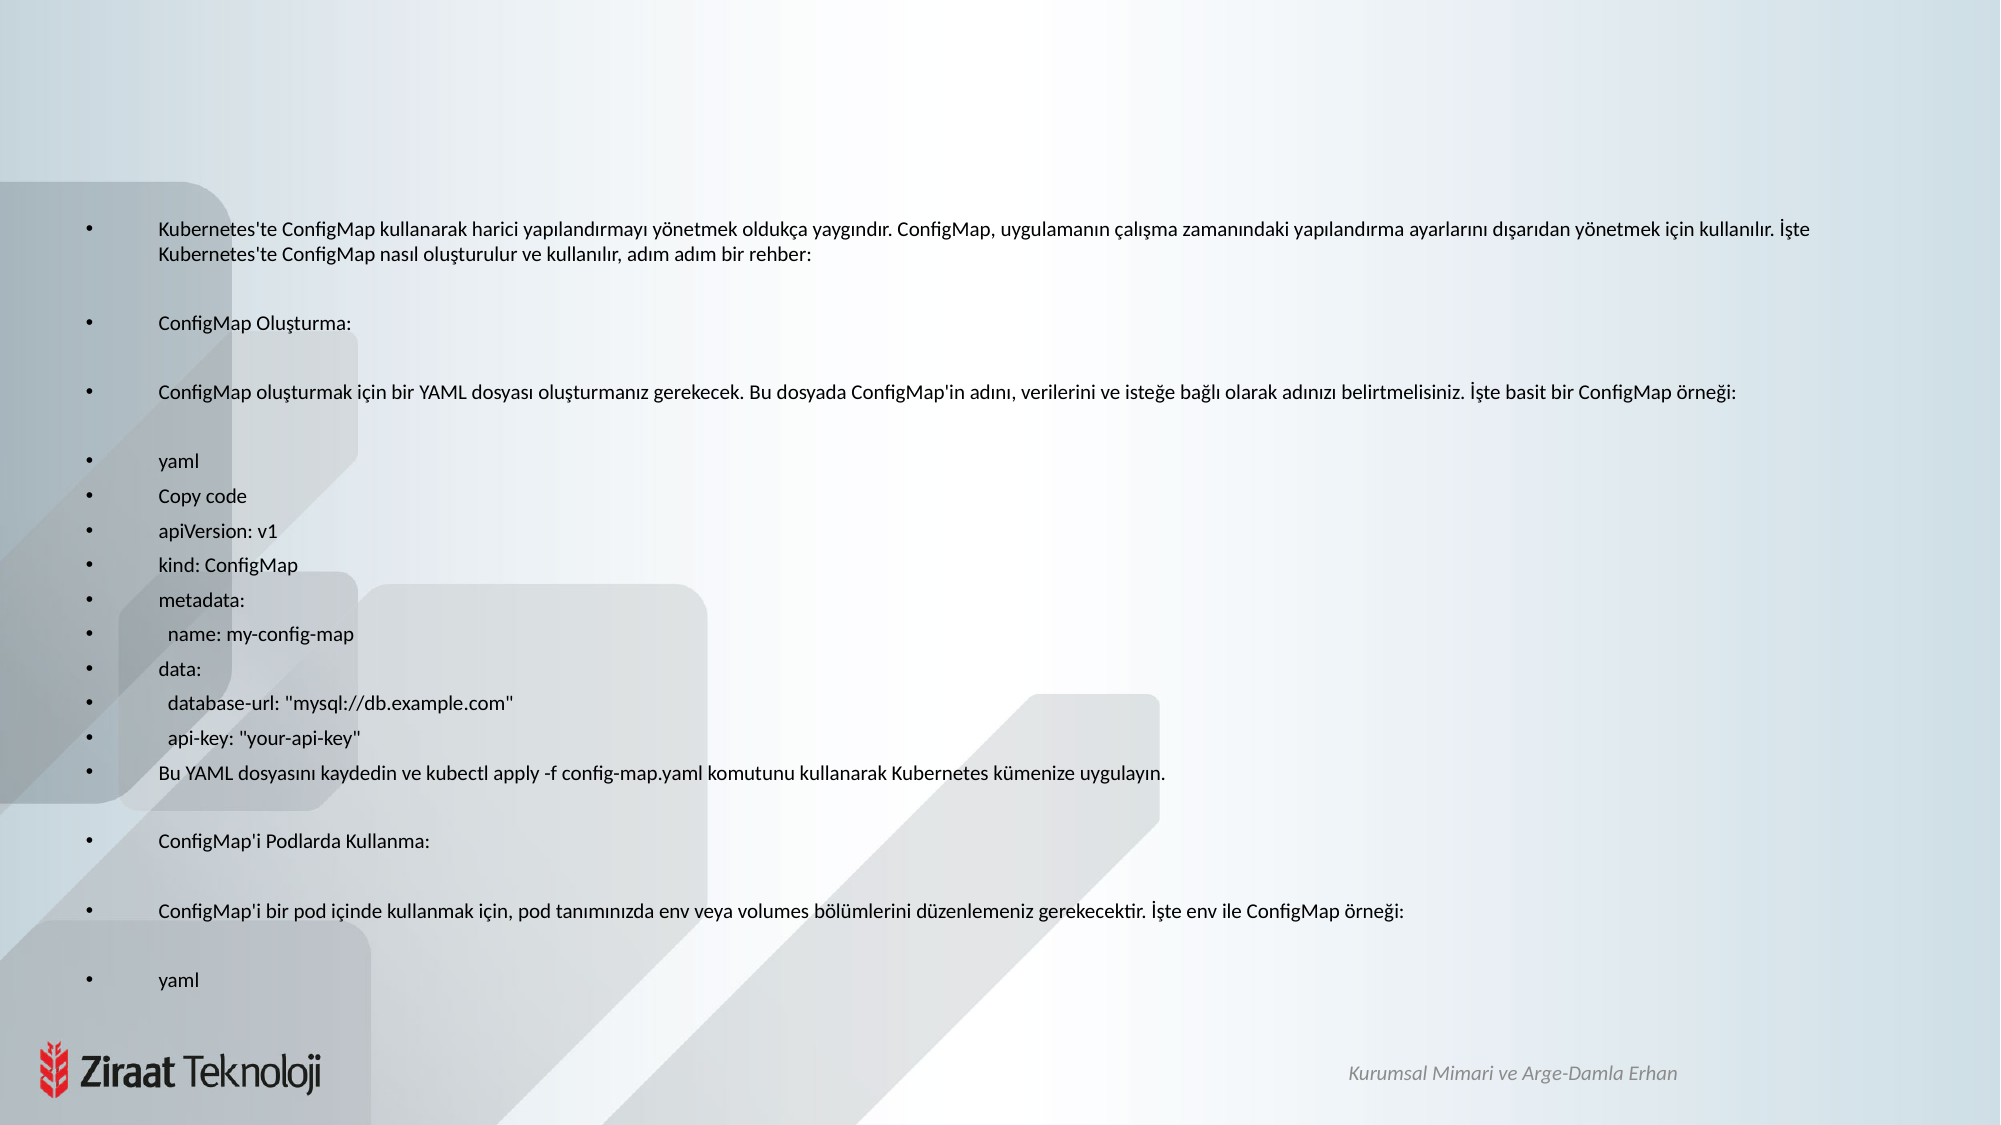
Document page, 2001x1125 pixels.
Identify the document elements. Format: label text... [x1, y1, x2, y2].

footer Kurumsal Mimari ve Arge-Damla Erhan [559, 1050, 1693, 1095]
list Kubernetes'te ConfigMap kullanarak harici yapılandırmayı yönetmek oldukça yaygındır. ConfigMap, uygulamanın çalışma zamanındaki yapılandırma ayarlarını dışarıdan yönetmek için kullanılır. İşte Kubernetes'te ConfigMap nasıl oluşturulur ve kullanılır, adım adım bir rehber: ConfigMap Oluşturma: ConfigMap oluşturmak için bir YAML dosyası oluşturmanız gerekecek. Bu dosyada ConfigMap'in adını, verilerini ve isteğe bağlı olarak adınızı belirtmelisiniz. İşte basit bir ConfigMap örneği: yaml Copy code apiVersion: v1 kind: ConfigMap metadata: name: my-config-map data: database-url: "mysql://db.example.com" api-key: "your-api-key" Bu YAML dosyasını kaydedin ve kubectl apply -f config-map.yaml komutunu kullanarak Kubernetes kümenize uygulayın. ConfigMap'i Podlarda Kullanma: ConfigMap'i bir pod içinde kullanmak için, pod tanımınızda env veya volumes bölümlerini düzenlemeniz gerekecektir. İşte env ile ConfigMap örneği: yaml [70, 208, 1945, 1012]
picture [0, 0, 2000, 1125]
